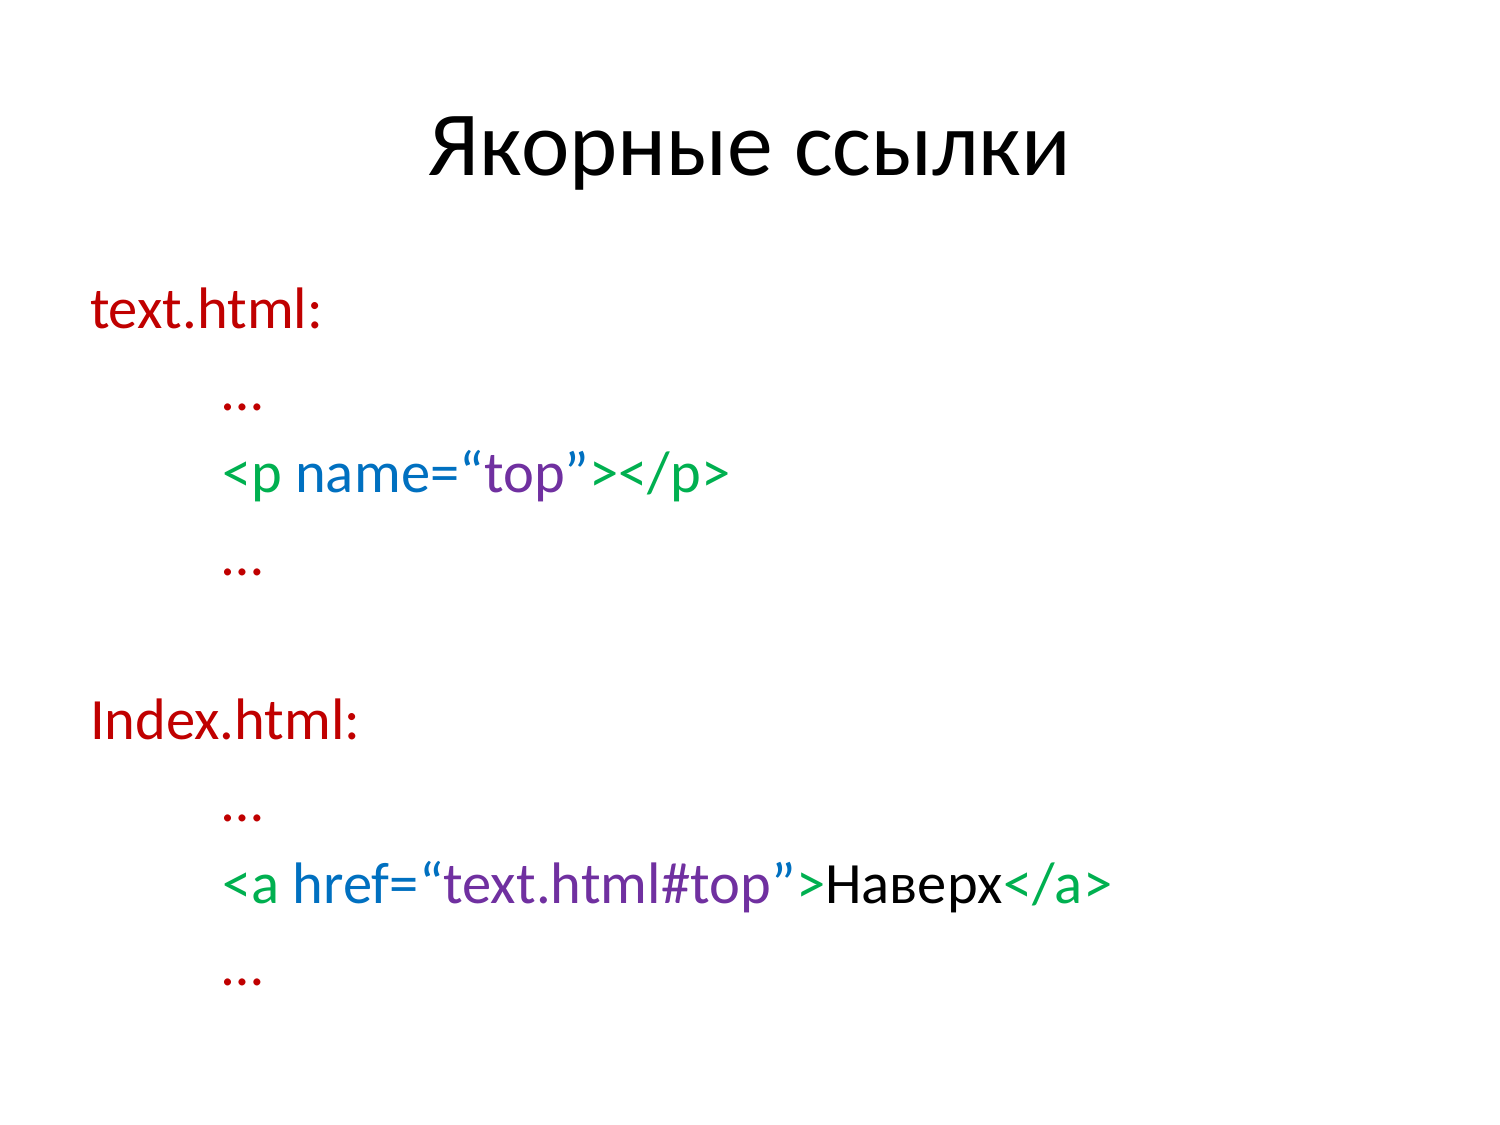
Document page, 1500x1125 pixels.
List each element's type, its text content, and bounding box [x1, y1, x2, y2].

list text.html: … <p name=“top”></p> … Index.html: … <a href=“text.html#top”>Наверх</a> … [75, 262, 1425, 1005]
title Якорные ссылки [75, 45, 1425, 233]
